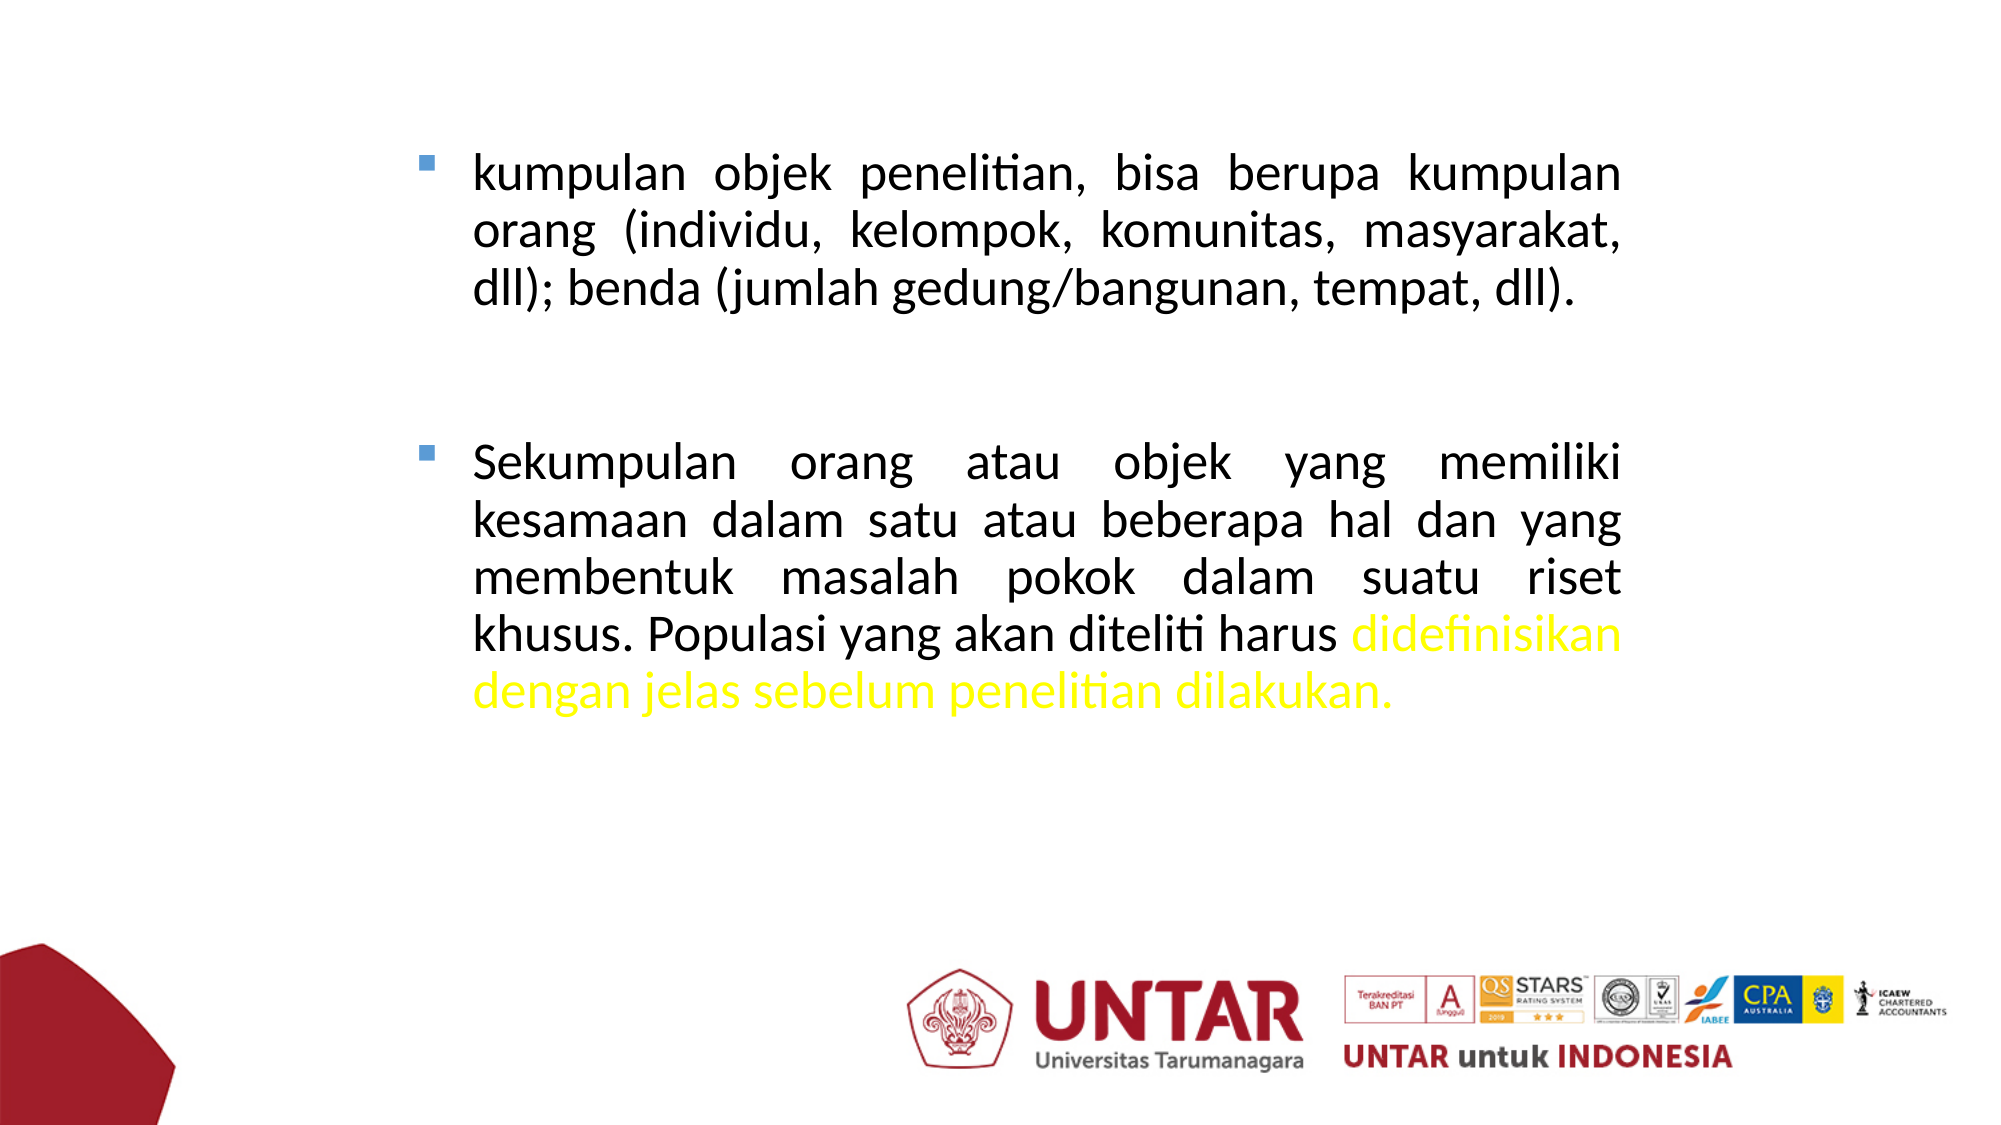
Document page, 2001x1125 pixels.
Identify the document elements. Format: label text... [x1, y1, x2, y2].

list kumpulan objek penelitian, bisa berupa kumpulan orang (individu, kelompok, komunitas, masyarakat, dll); benda (jumlah gedung/bangunan, tempat, dll). Sekumpulan orang atau objek yang memiliki kesamaan dalam satu atau beberapa hal dan yang membentuk masalah pokok dalam suatu riset khusus. Populasi yang akan diteliti harus didefinisikan dengan jelas sebelum penelitian dilakukan. [399, 137, 1638, 738]
picture [0, 0, 2001, 1125]
